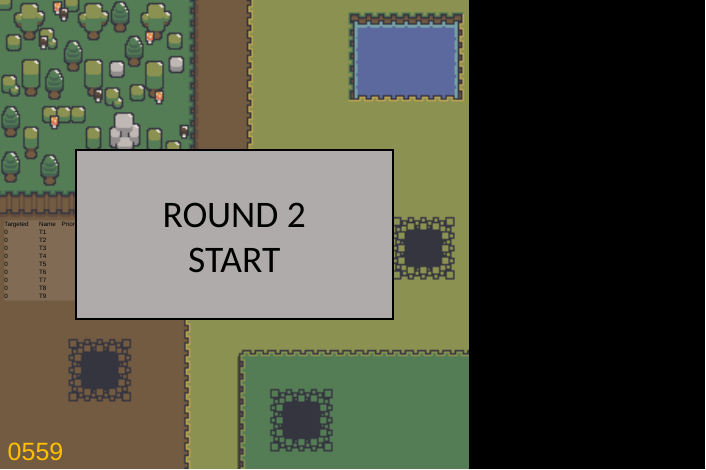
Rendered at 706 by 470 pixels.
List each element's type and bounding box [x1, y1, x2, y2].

picture [0, 0, 469, 469]
